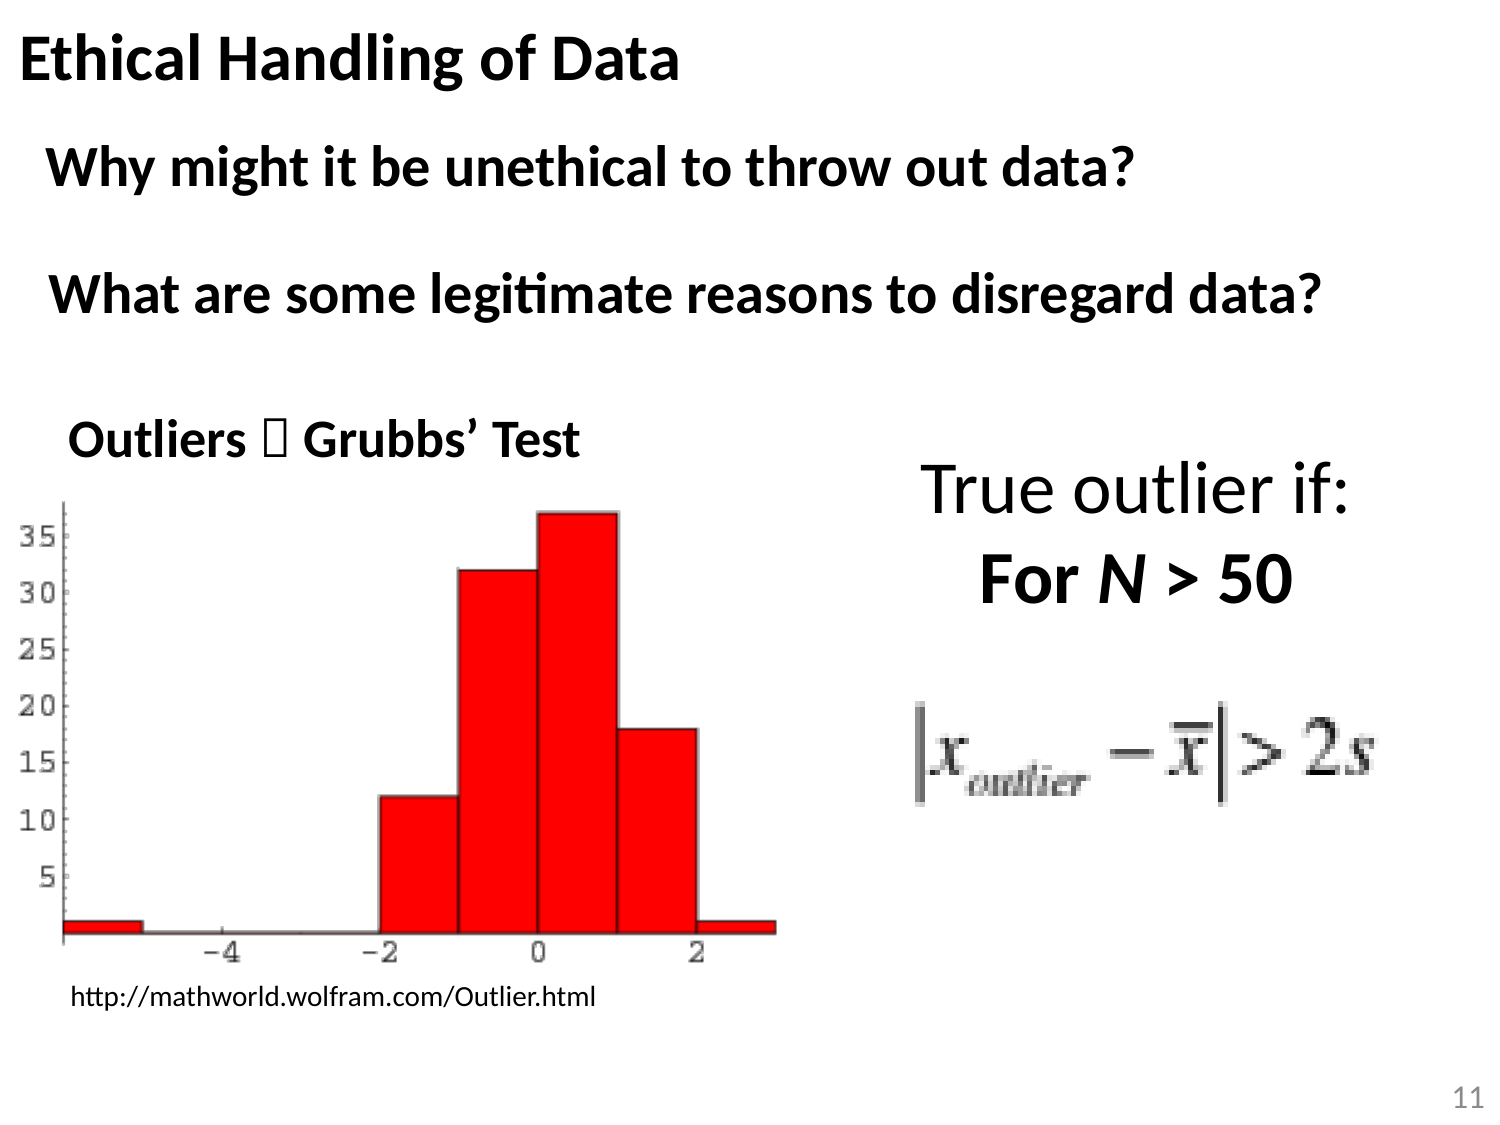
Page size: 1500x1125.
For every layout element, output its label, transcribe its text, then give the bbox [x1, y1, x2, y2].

text_box Ethical Handling of Data [4, 6, 697, 101]
slide_number 11 [1149, 1065, 1500, 1125]
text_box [15, 395, 1380, 1021]
text_box Why might it be unethical to throw out data? [30, 120, 1152, 206]
text_box What are some legitimate reasons to disregard data? [33, 248, 1340, 333]
